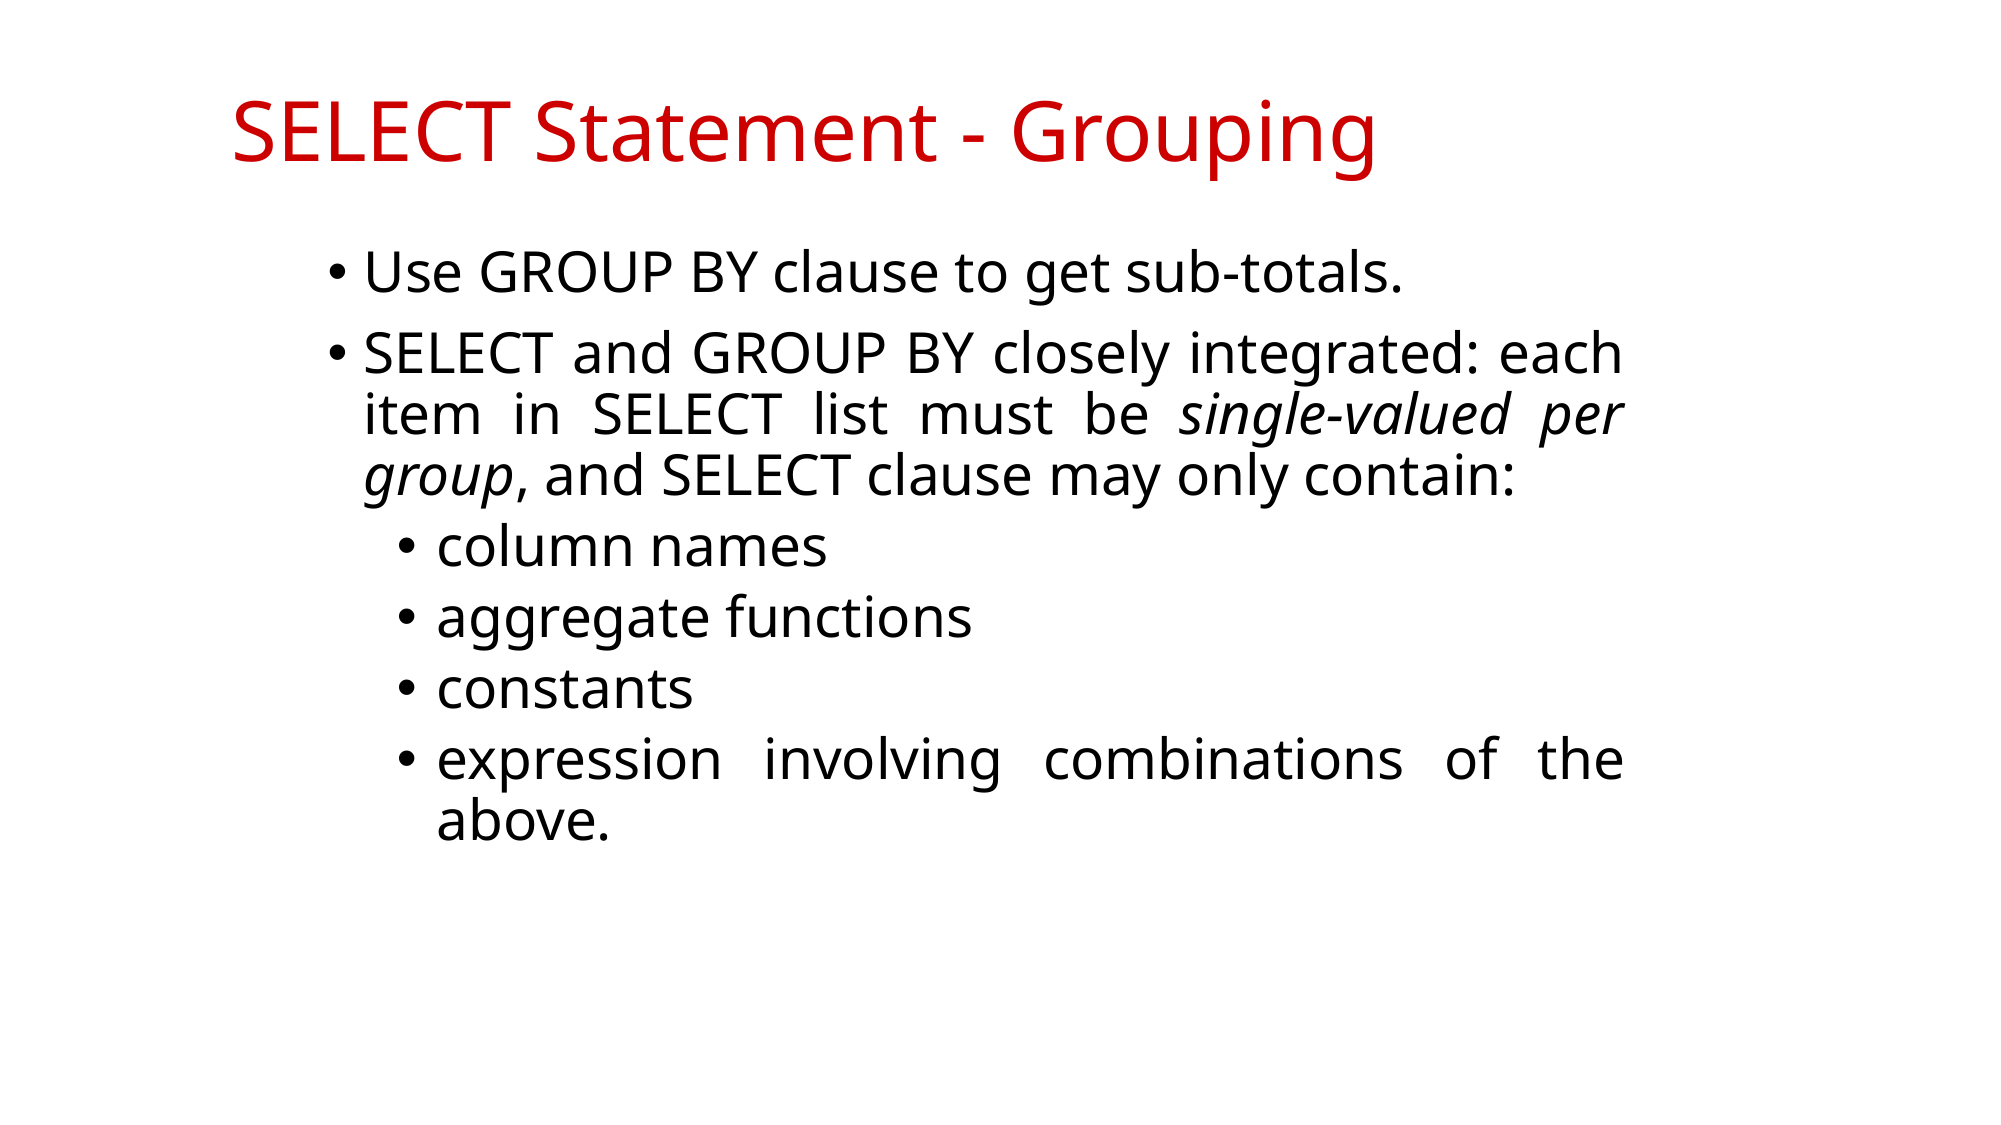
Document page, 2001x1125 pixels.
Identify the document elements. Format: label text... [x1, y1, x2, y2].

list Use GROUP BY clause to get sub-totals. SELECT and GROUP BY closely integrated: each item in SELECT list must be single-valued per group, and SELECT clause may only contain: column names aggregate functions constants expression involving combinations of the above. [312, 236, 1640, 912]
title SELECT Statement - Grouping [216, 89, 1592, 181]
